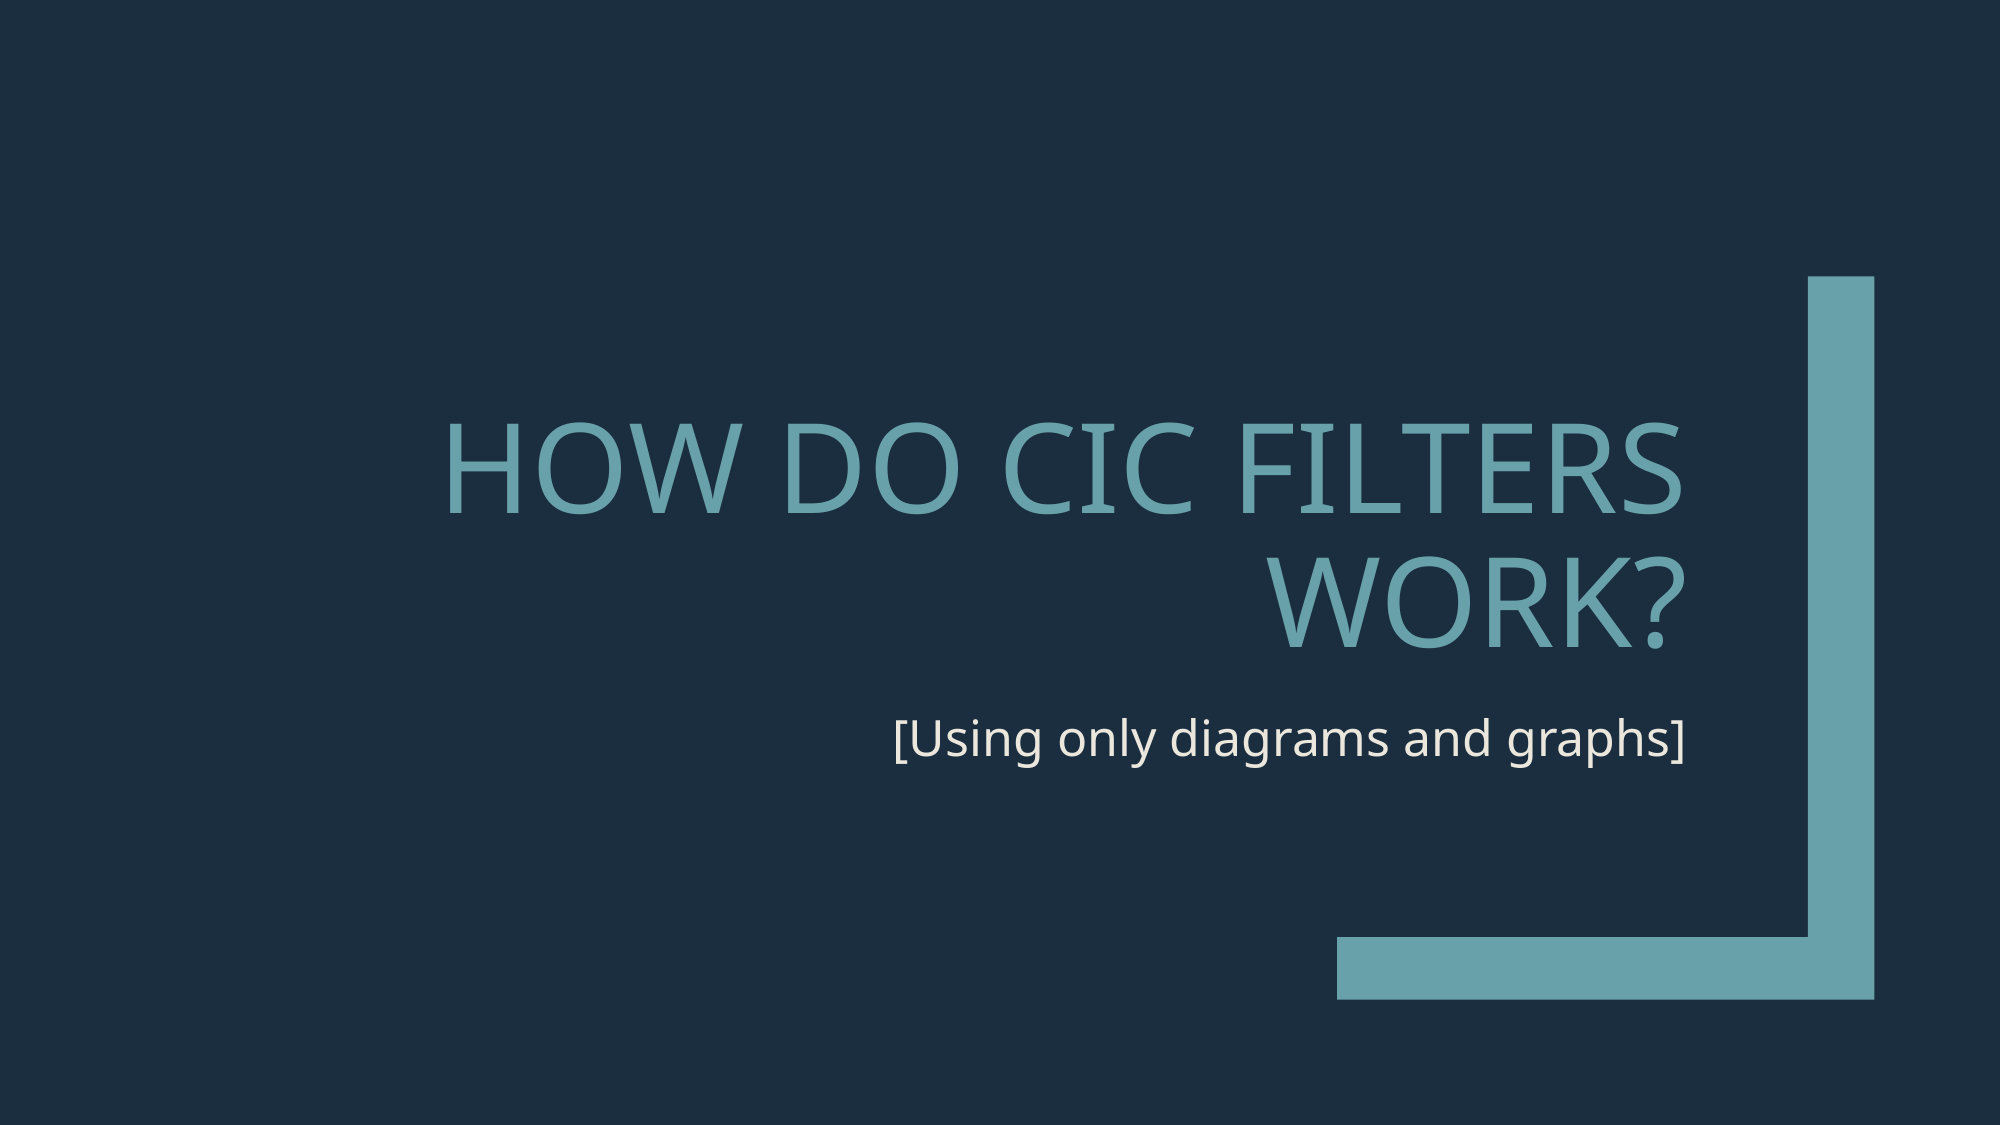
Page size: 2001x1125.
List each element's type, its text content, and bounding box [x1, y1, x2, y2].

list [Using only diagrams and graphs] [125, 691, 1703, 880]
title How Do CIC Filters work? [125, 213, 1703, 682]
